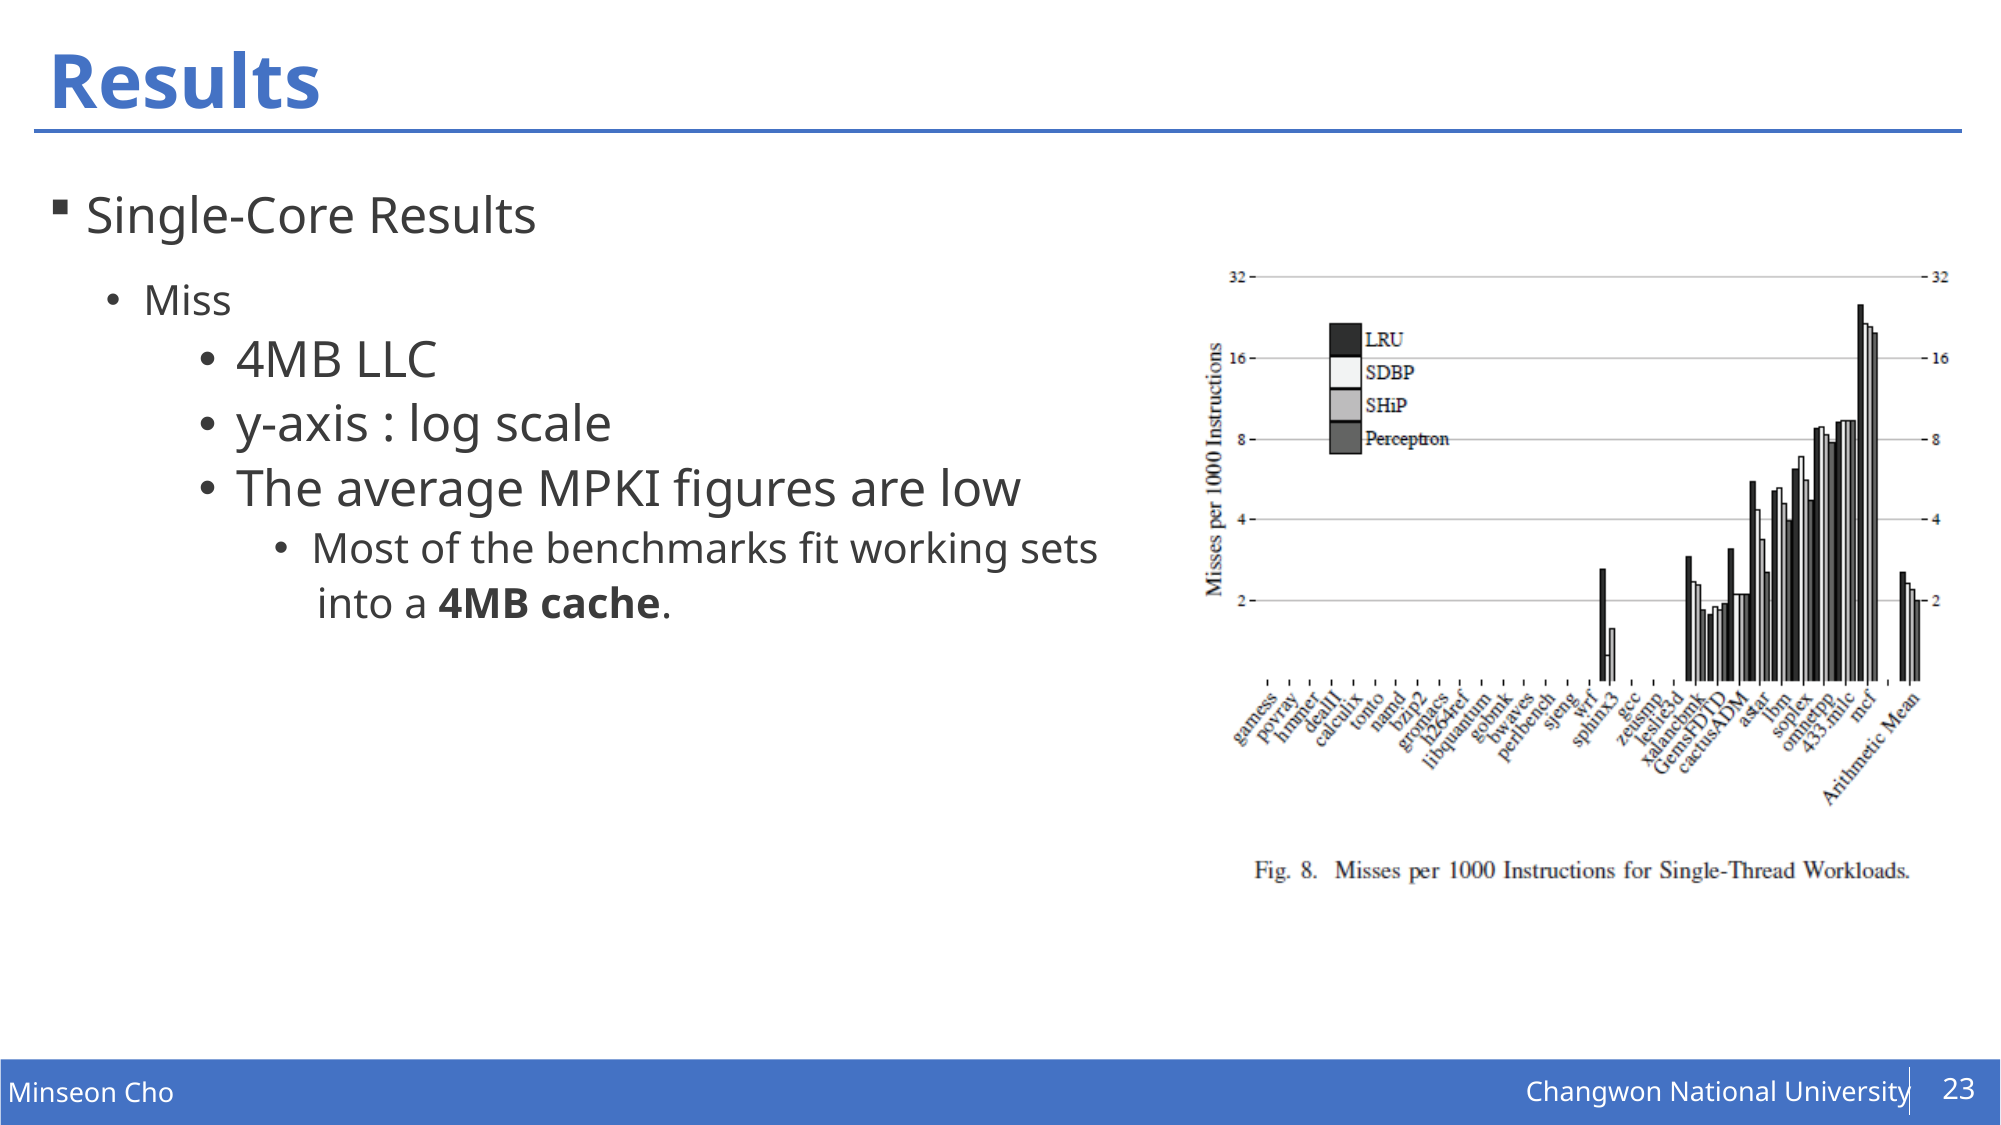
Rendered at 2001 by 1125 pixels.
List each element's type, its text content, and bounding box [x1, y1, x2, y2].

slide_number 23 [1922, 1060, 1996, 1121]
picture [1181, 206, 2000, 891]
title Results [33, 27, 1963, 143]
list Single-Core Results Miss 4MB LLC y-axis : log scale The average MPKI figures are low Most of the benchmarks fit working sets into a 4MB cache. [33, 152, 1963, 997]
